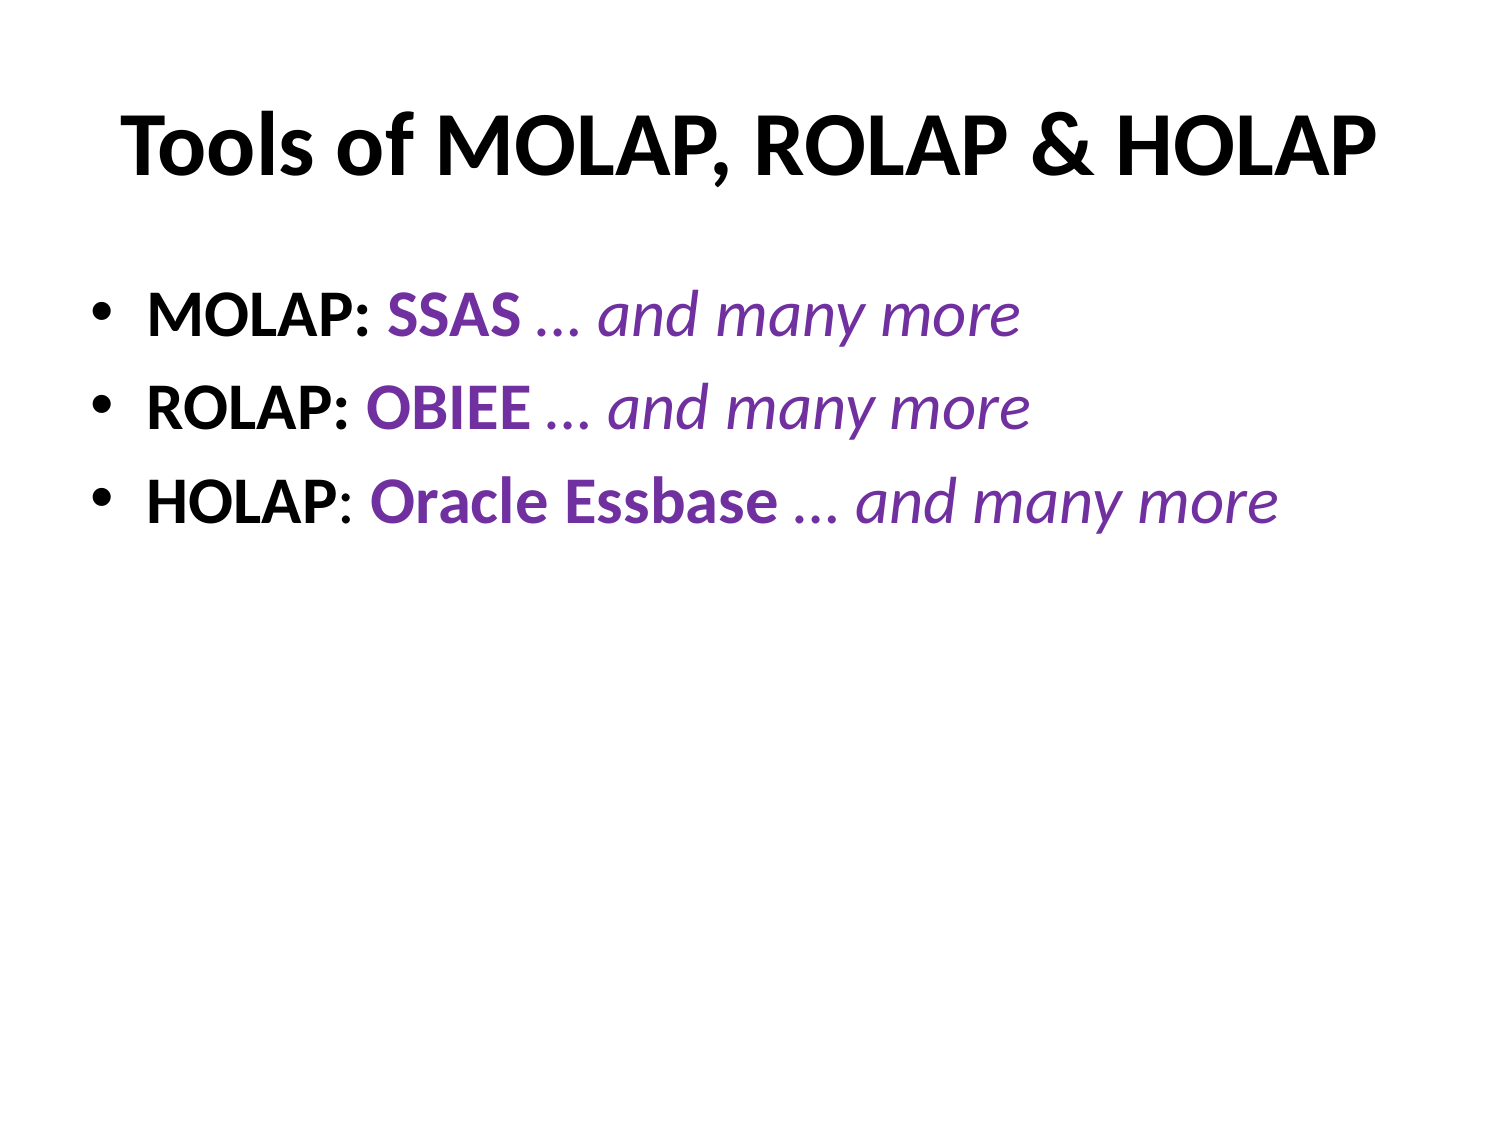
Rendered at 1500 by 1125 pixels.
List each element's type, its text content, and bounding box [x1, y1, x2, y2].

list MOLAP: SSAS … and many more ROLAP: OBIEE … and many more HOLAP: Oracle Essbase … and many more [75, 262, 1425, 1005]
title Tools of MOLAP, ROLAP & HOLAP [75, 45, 1425, 233]
